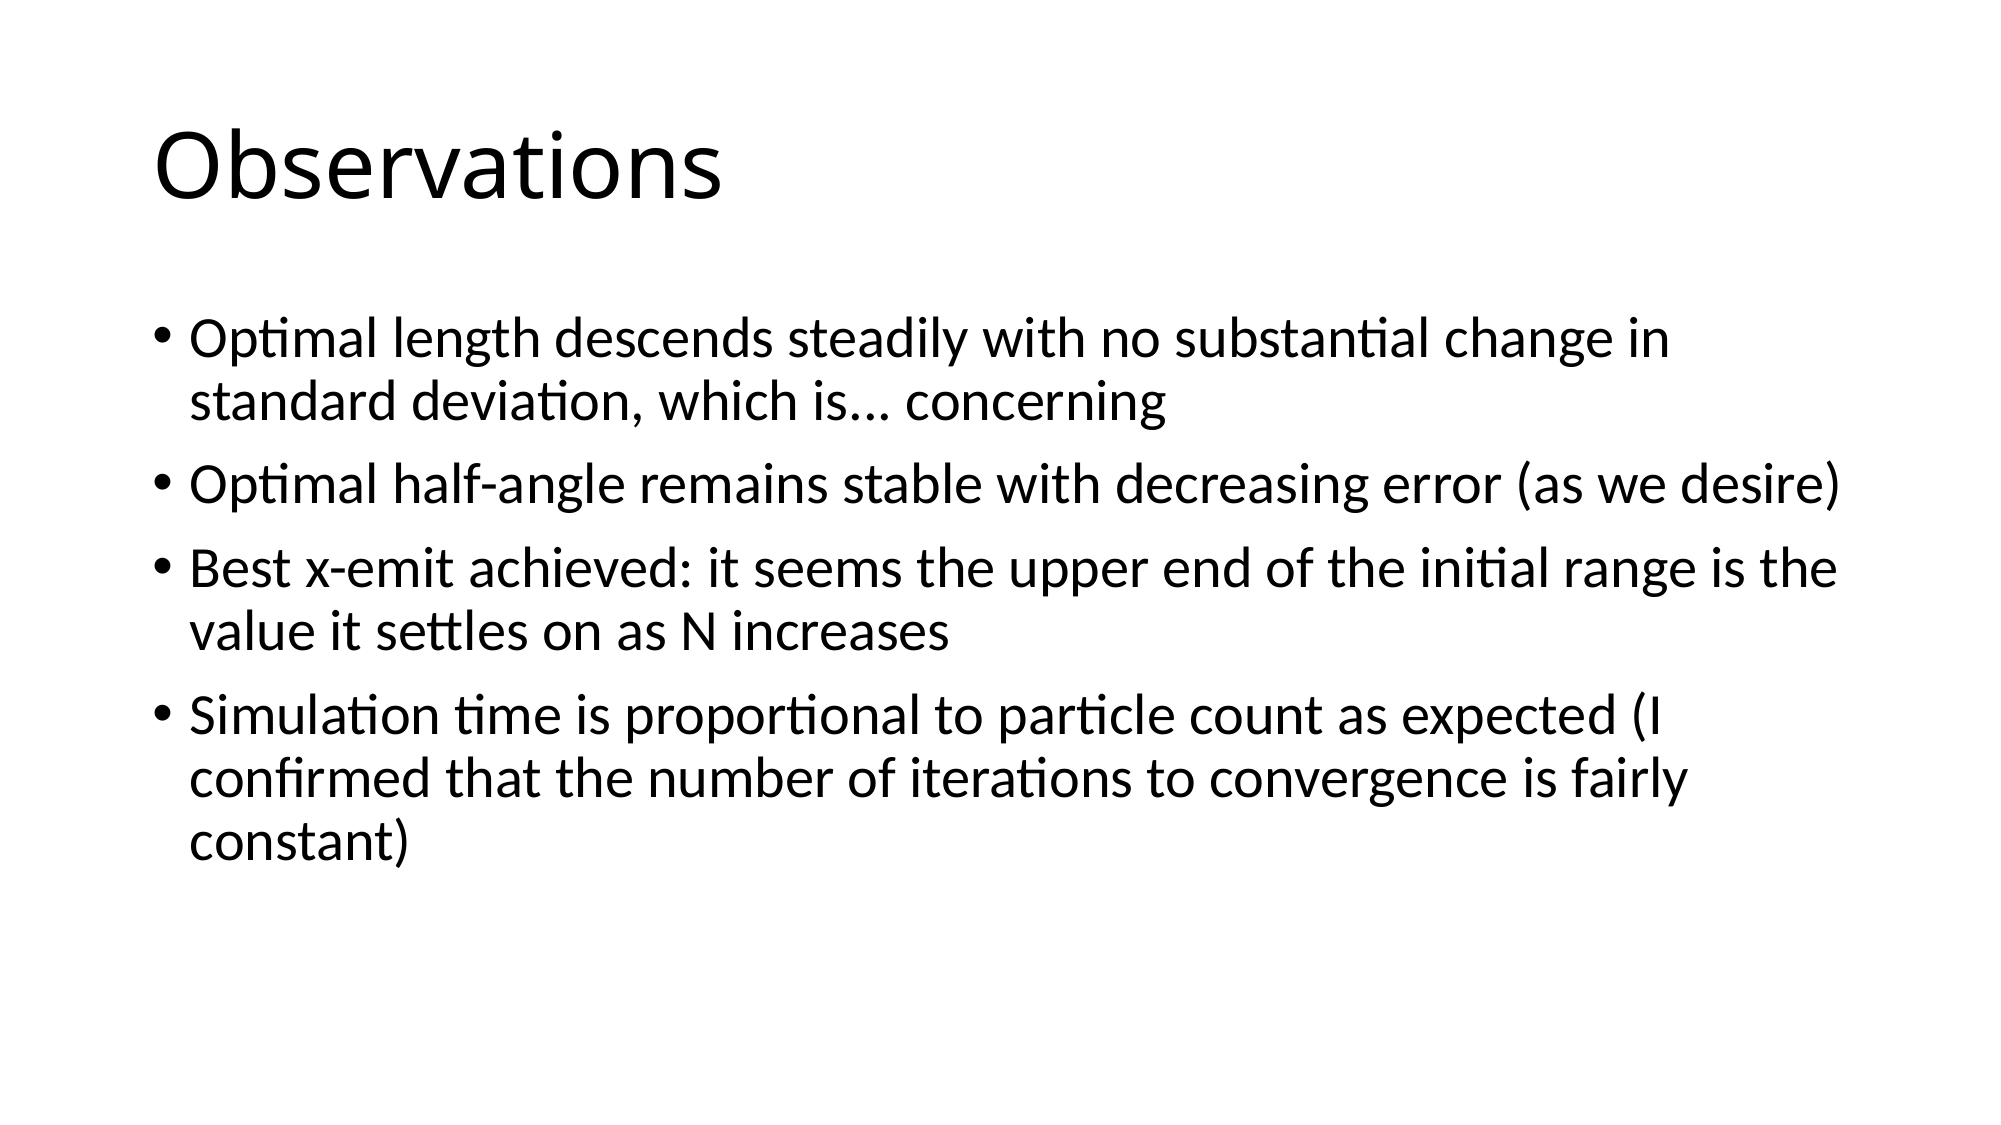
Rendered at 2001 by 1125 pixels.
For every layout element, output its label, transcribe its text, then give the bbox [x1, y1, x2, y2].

title Observations [137, 59, 1863, 278]
list Optimal length descends steadily with no substantial change in standard deviation, which is... concerning Optimal half-angle remains stable with decreasing error (as we desire) Best x-emit achieved: it seems the upper end of the initial range is the value it settles on as N increases Simulation time is proportional to particle count as expected (I confirmed that the number of iterations to convergence is fairly constant) [137, 299, 1863, 1014]
